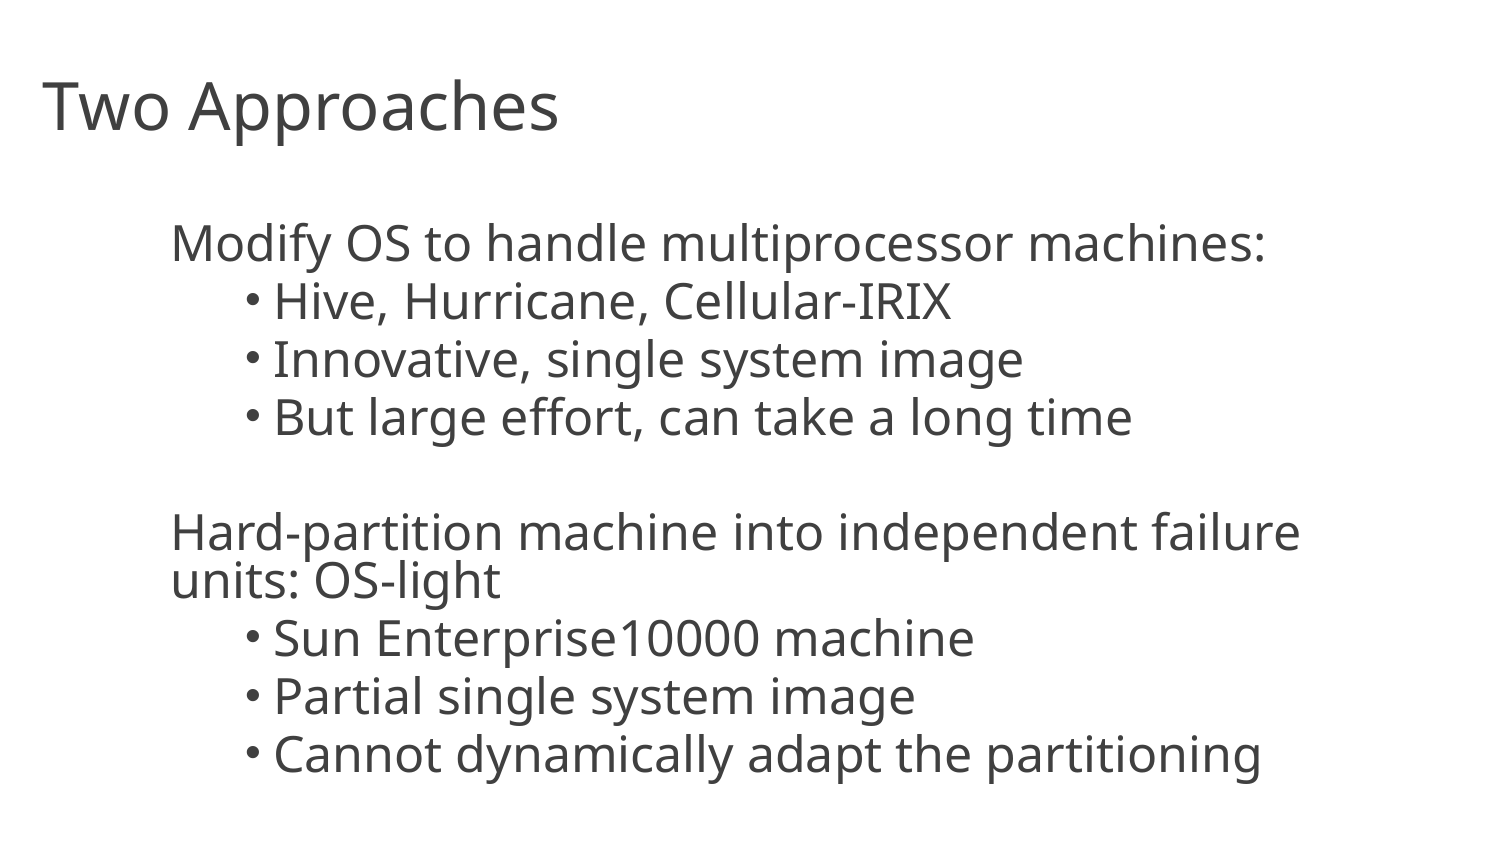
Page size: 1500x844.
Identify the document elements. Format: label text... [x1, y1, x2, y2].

list Modify OS to handle multiprocessor machines: Hive, Hurricane, Cellular-IRIX Innovative, single system image But large effort, can take a long time Hard-partition machine into independent failure units: OS-light Sun Enterprise10000 machine Partial single system image Cannot dynamically adapt the partitioning [155, 215, 1332, 773]
title Two Approaches [27, 33, 1480, 175]
